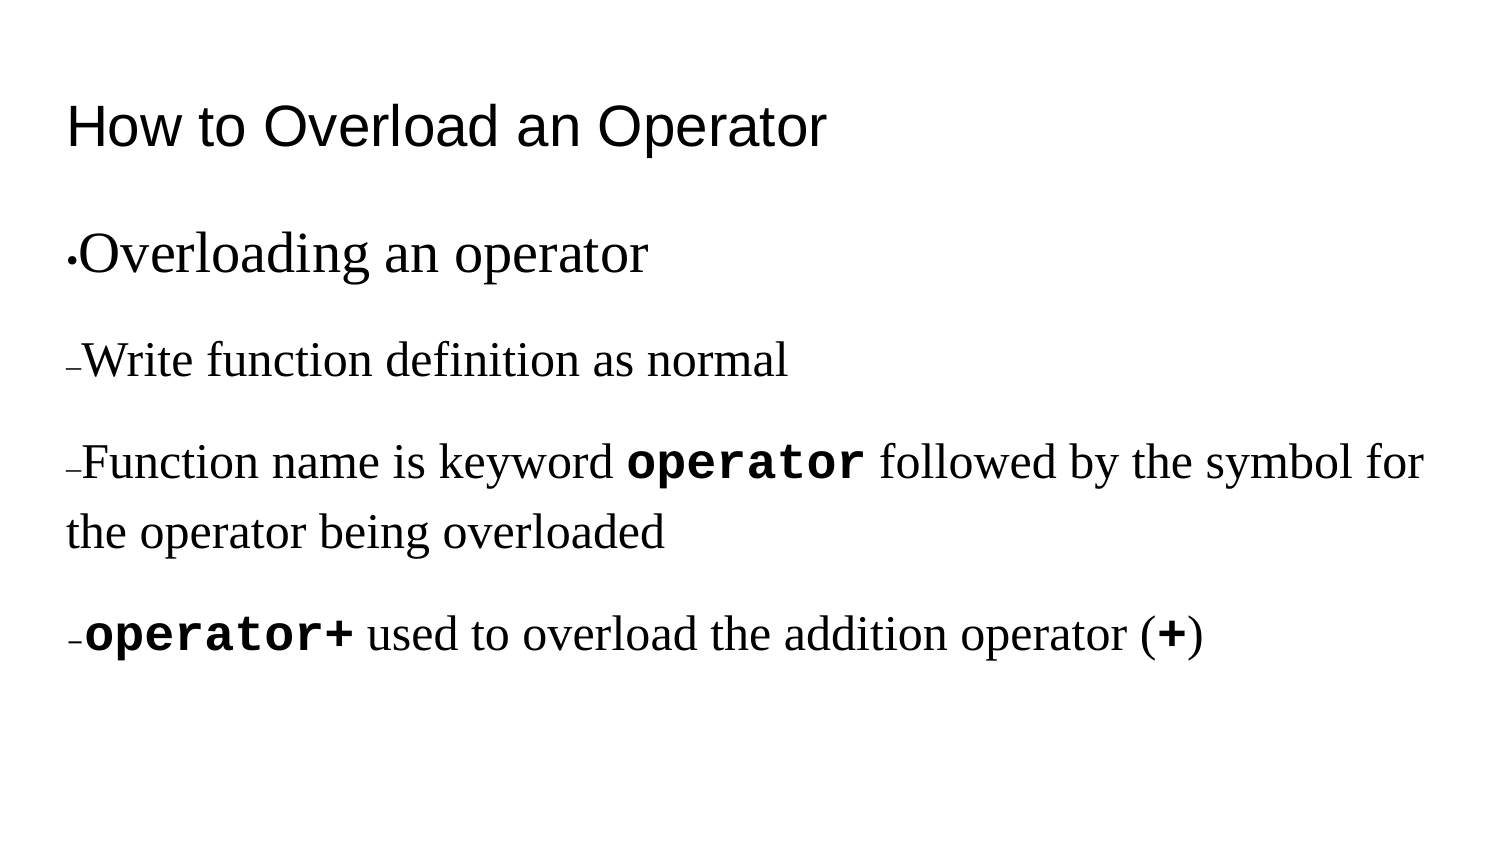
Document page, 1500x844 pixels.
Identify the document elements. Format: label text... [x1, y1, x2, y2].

list •Overloading an operator –Write function definition as normal –Function name is keyword operator followed by the symbol for the operator being overloaded –operator+ used to overload the addition operator (+) [51, 189, 1449, 750]
title How to Overload an Operator [51, 72, 1449, 167]
